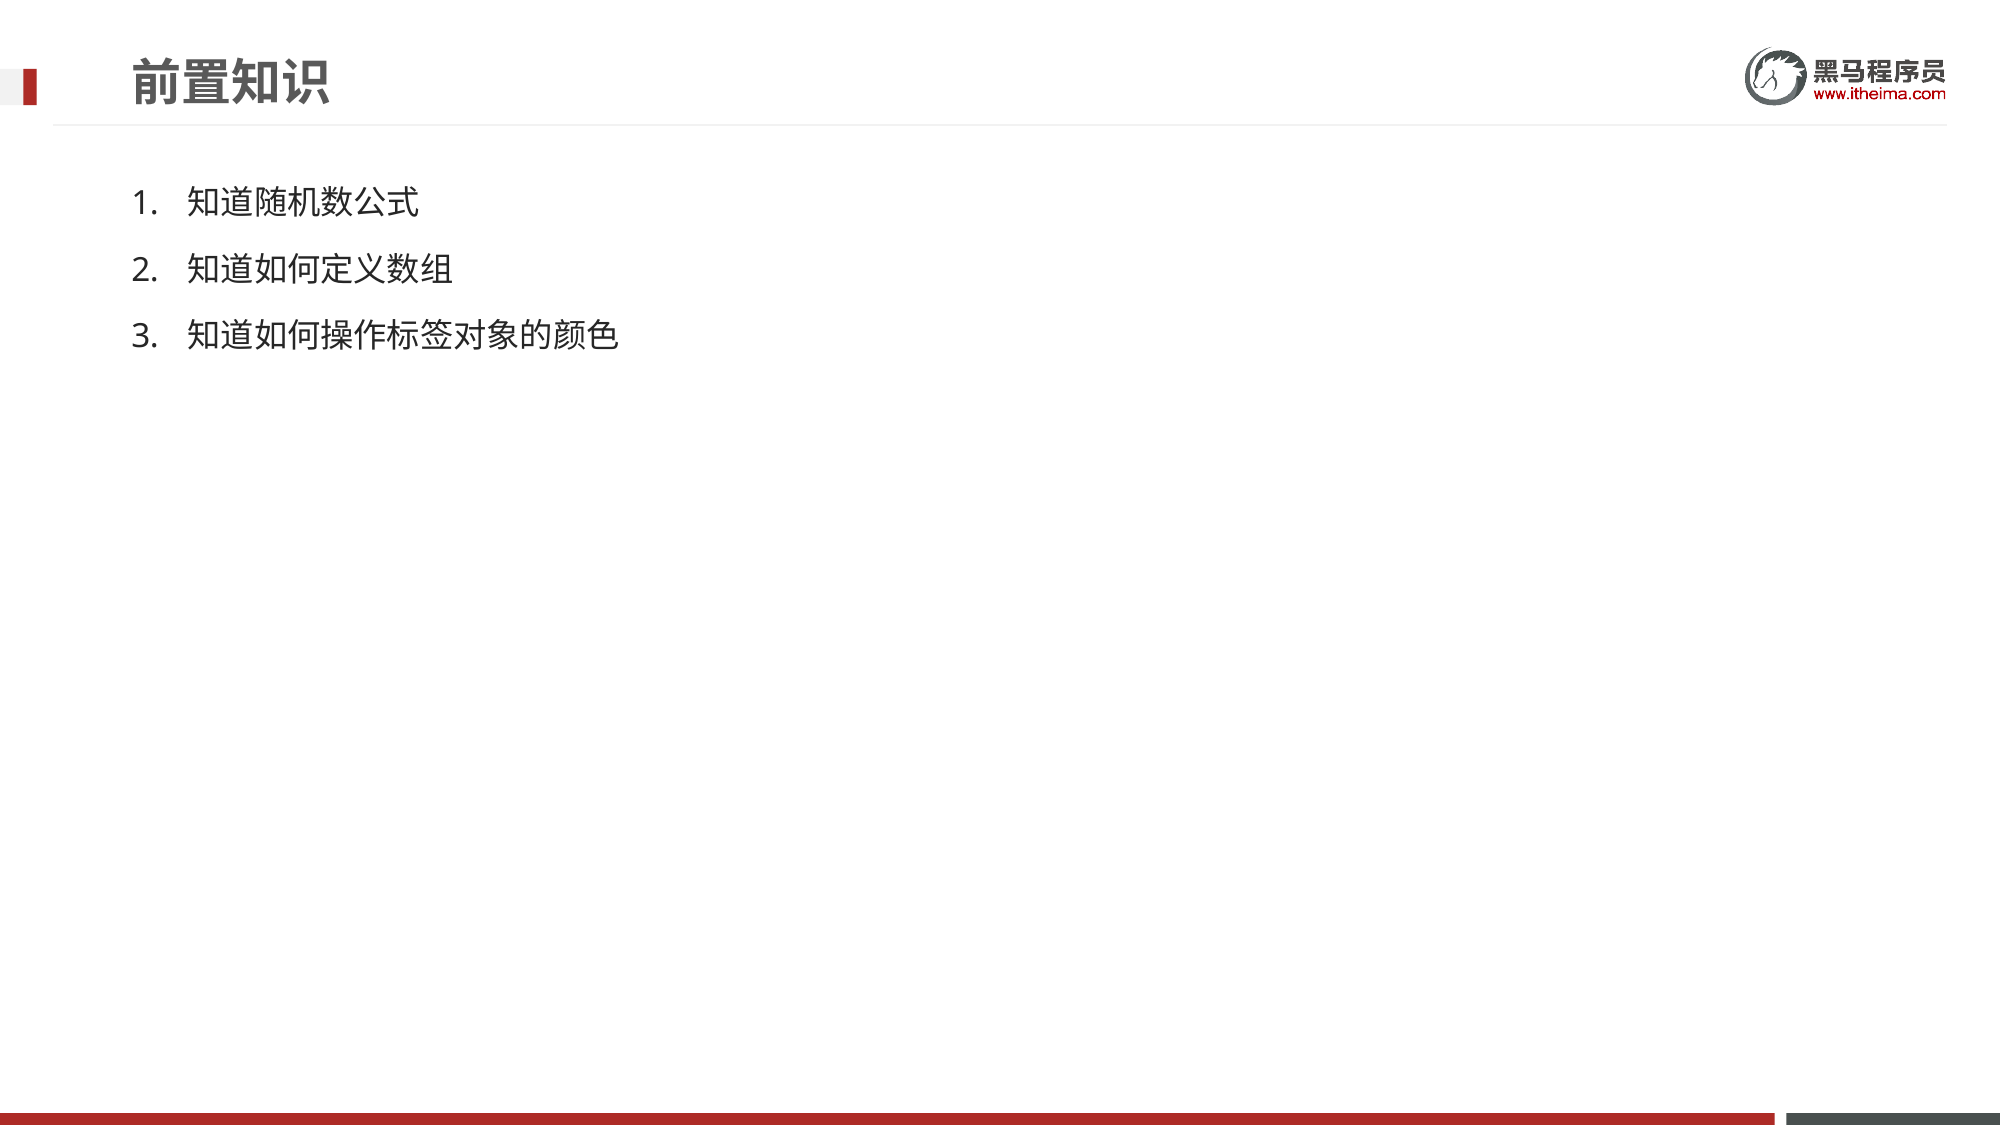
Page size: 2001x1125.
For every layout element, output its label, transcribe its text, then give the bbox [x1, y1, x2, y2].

list 知道随机数公式 知道如何定义数组 知道如何操作标签对象的颜色 [116, 154, 1732, 954]
picture [1744, 46, 1946, 106]
title 前置知识 [116, 38, 1556, 124]
